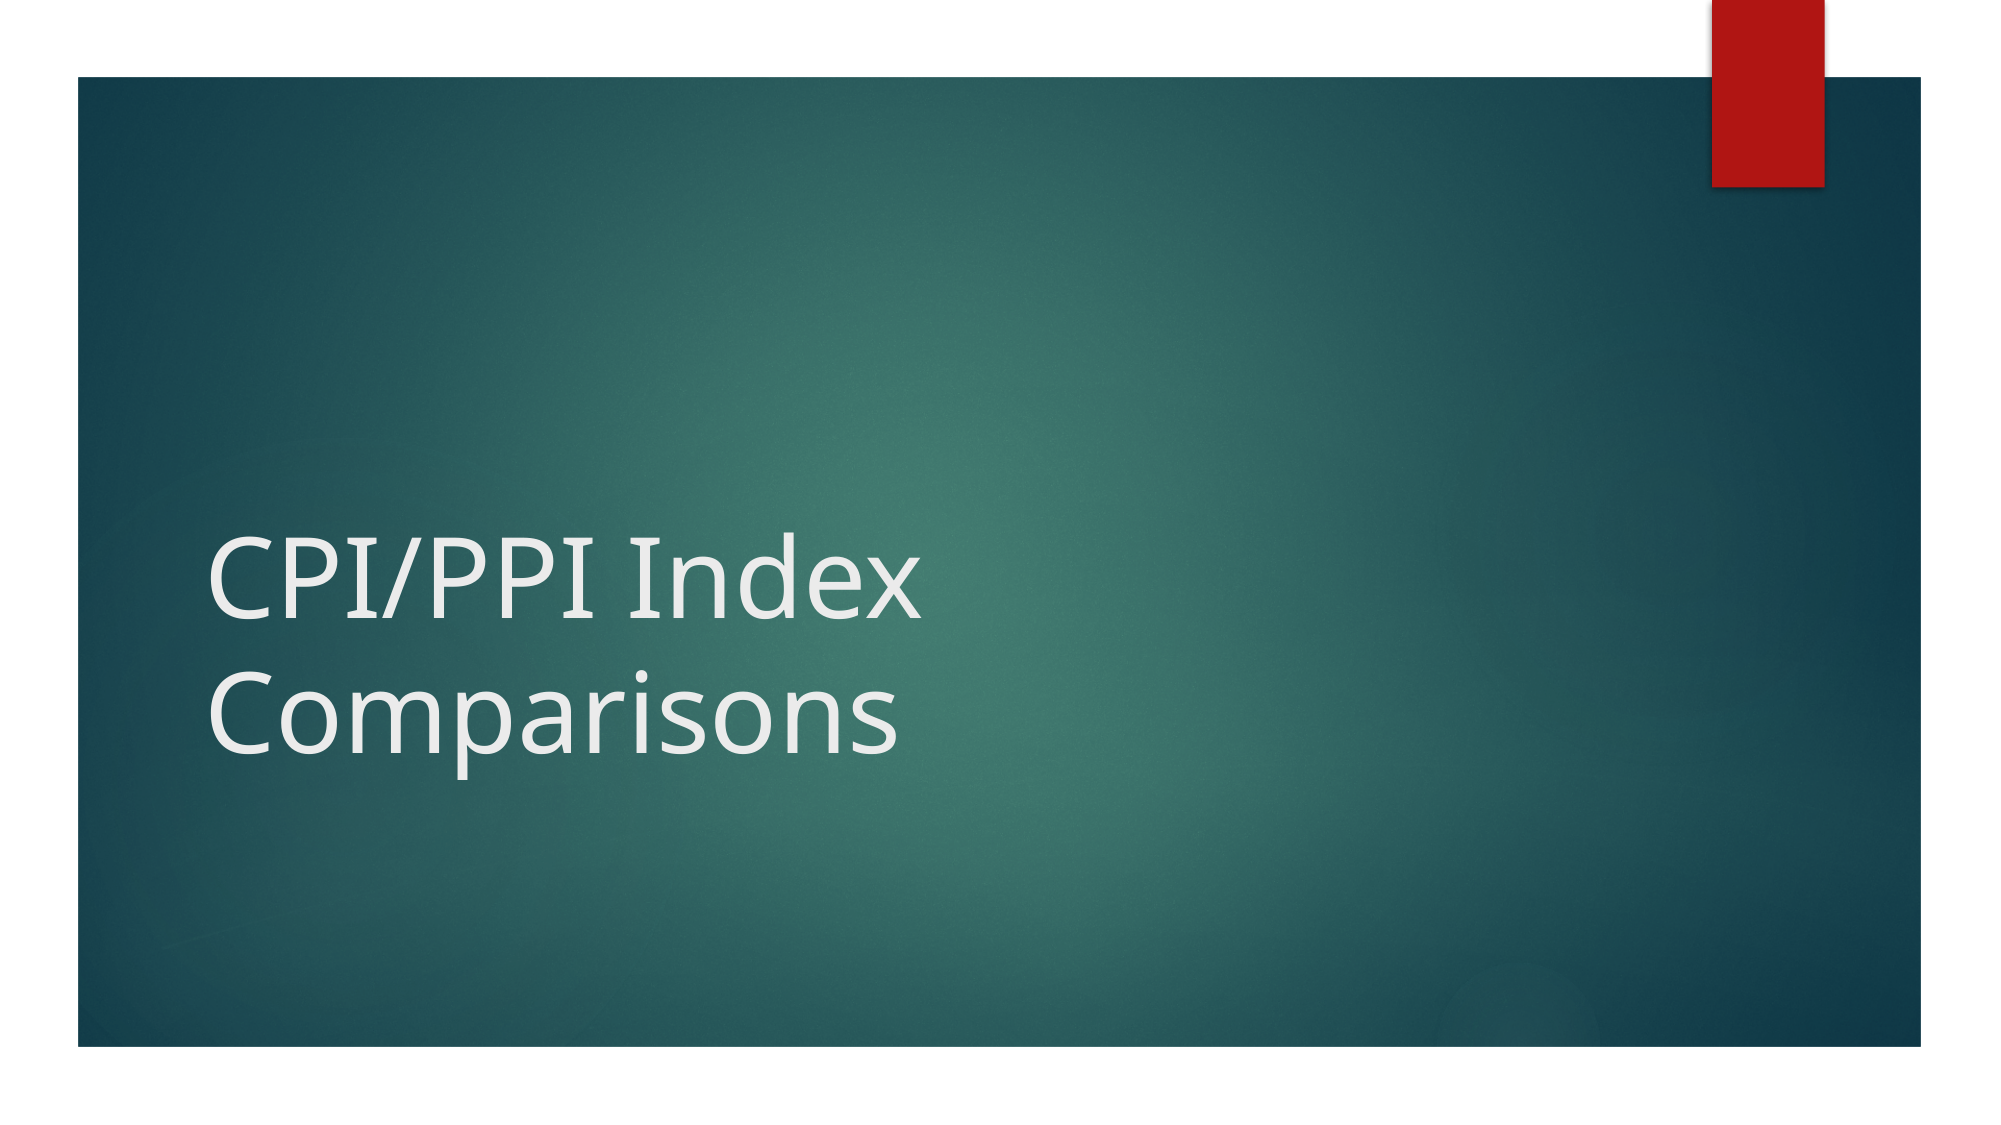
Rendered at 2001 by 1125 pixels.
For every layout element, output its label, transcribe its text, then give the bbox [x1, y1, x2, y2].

title CPI/PPI Index Comparisons [189, 344, 1638, 784]
